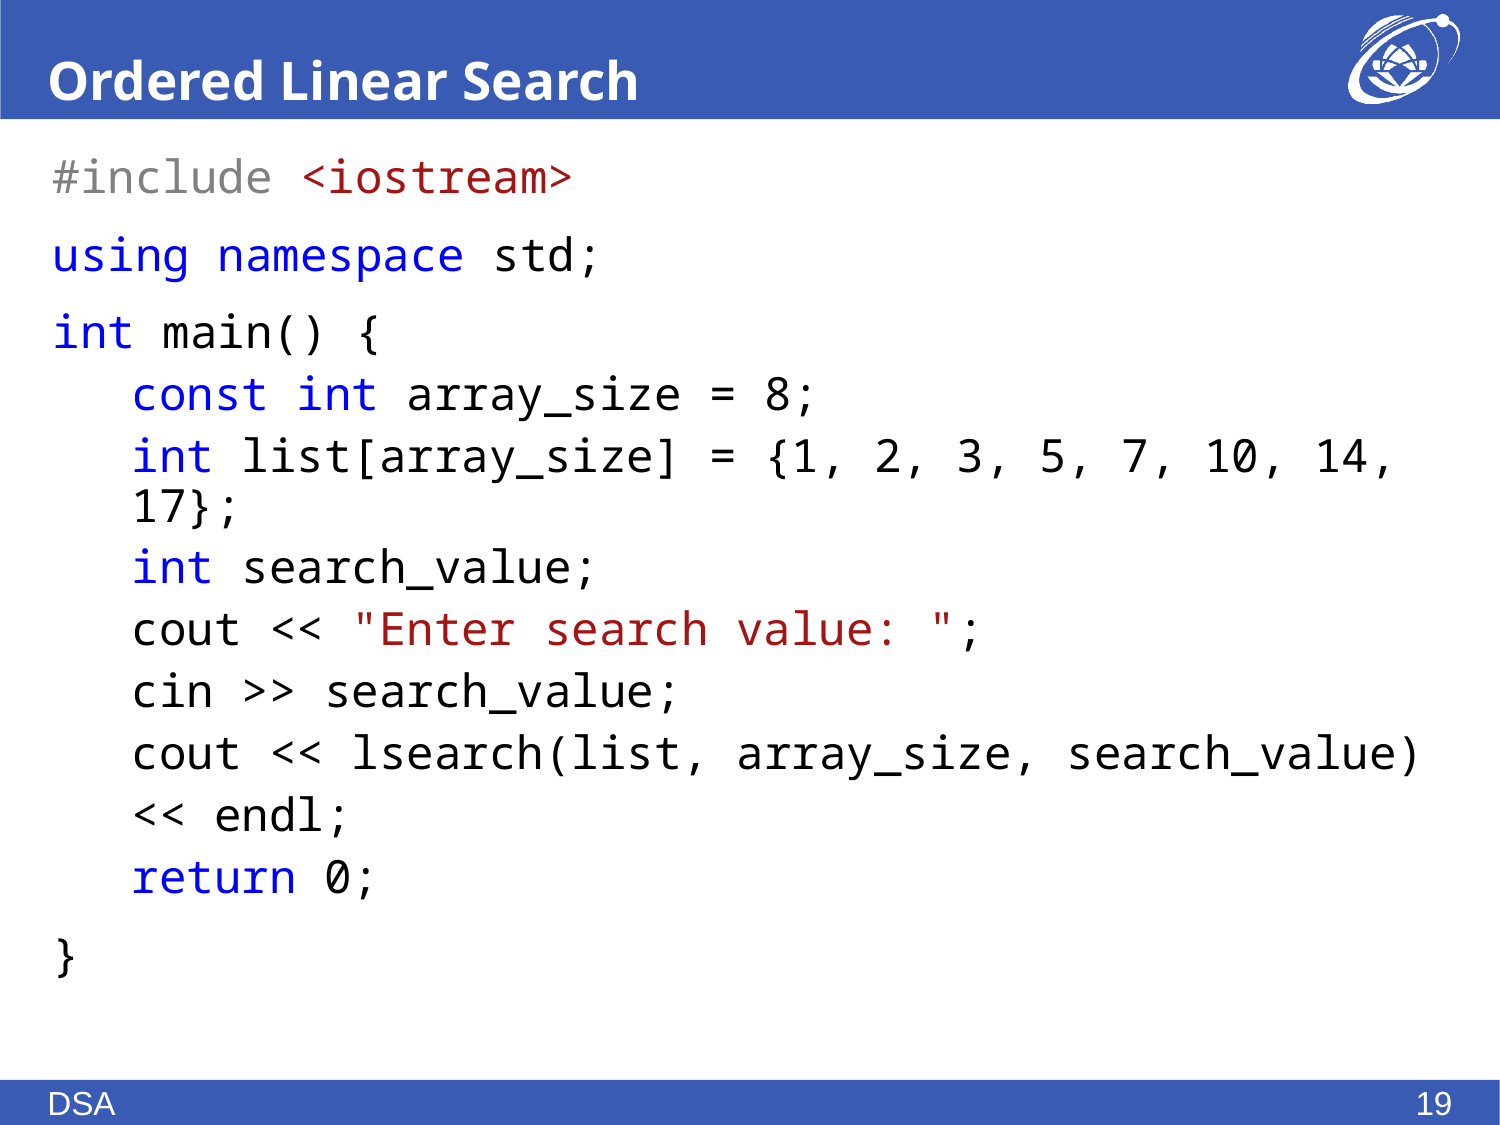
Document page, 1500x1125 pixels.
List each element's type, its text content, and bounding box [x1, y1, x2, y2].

title Ordered Linear Search [32, 0, 1468, 120]
footer DSA [32, 1083, 1271, 1122]
list #include <iostream> using namespace std; int main() { const int array_size = 8; int list[array_size] = {1, 2, 3, 5, 7, 10, 14, 17}; int search_value; cout << "Enter search value: "; cin >> search_value; cout << lsearch(list, array_size, search_value) << endl; return 0; } [32, 146, 1468, 1054]
slide_number 19 [1388, 1083, 1468, 1122]
